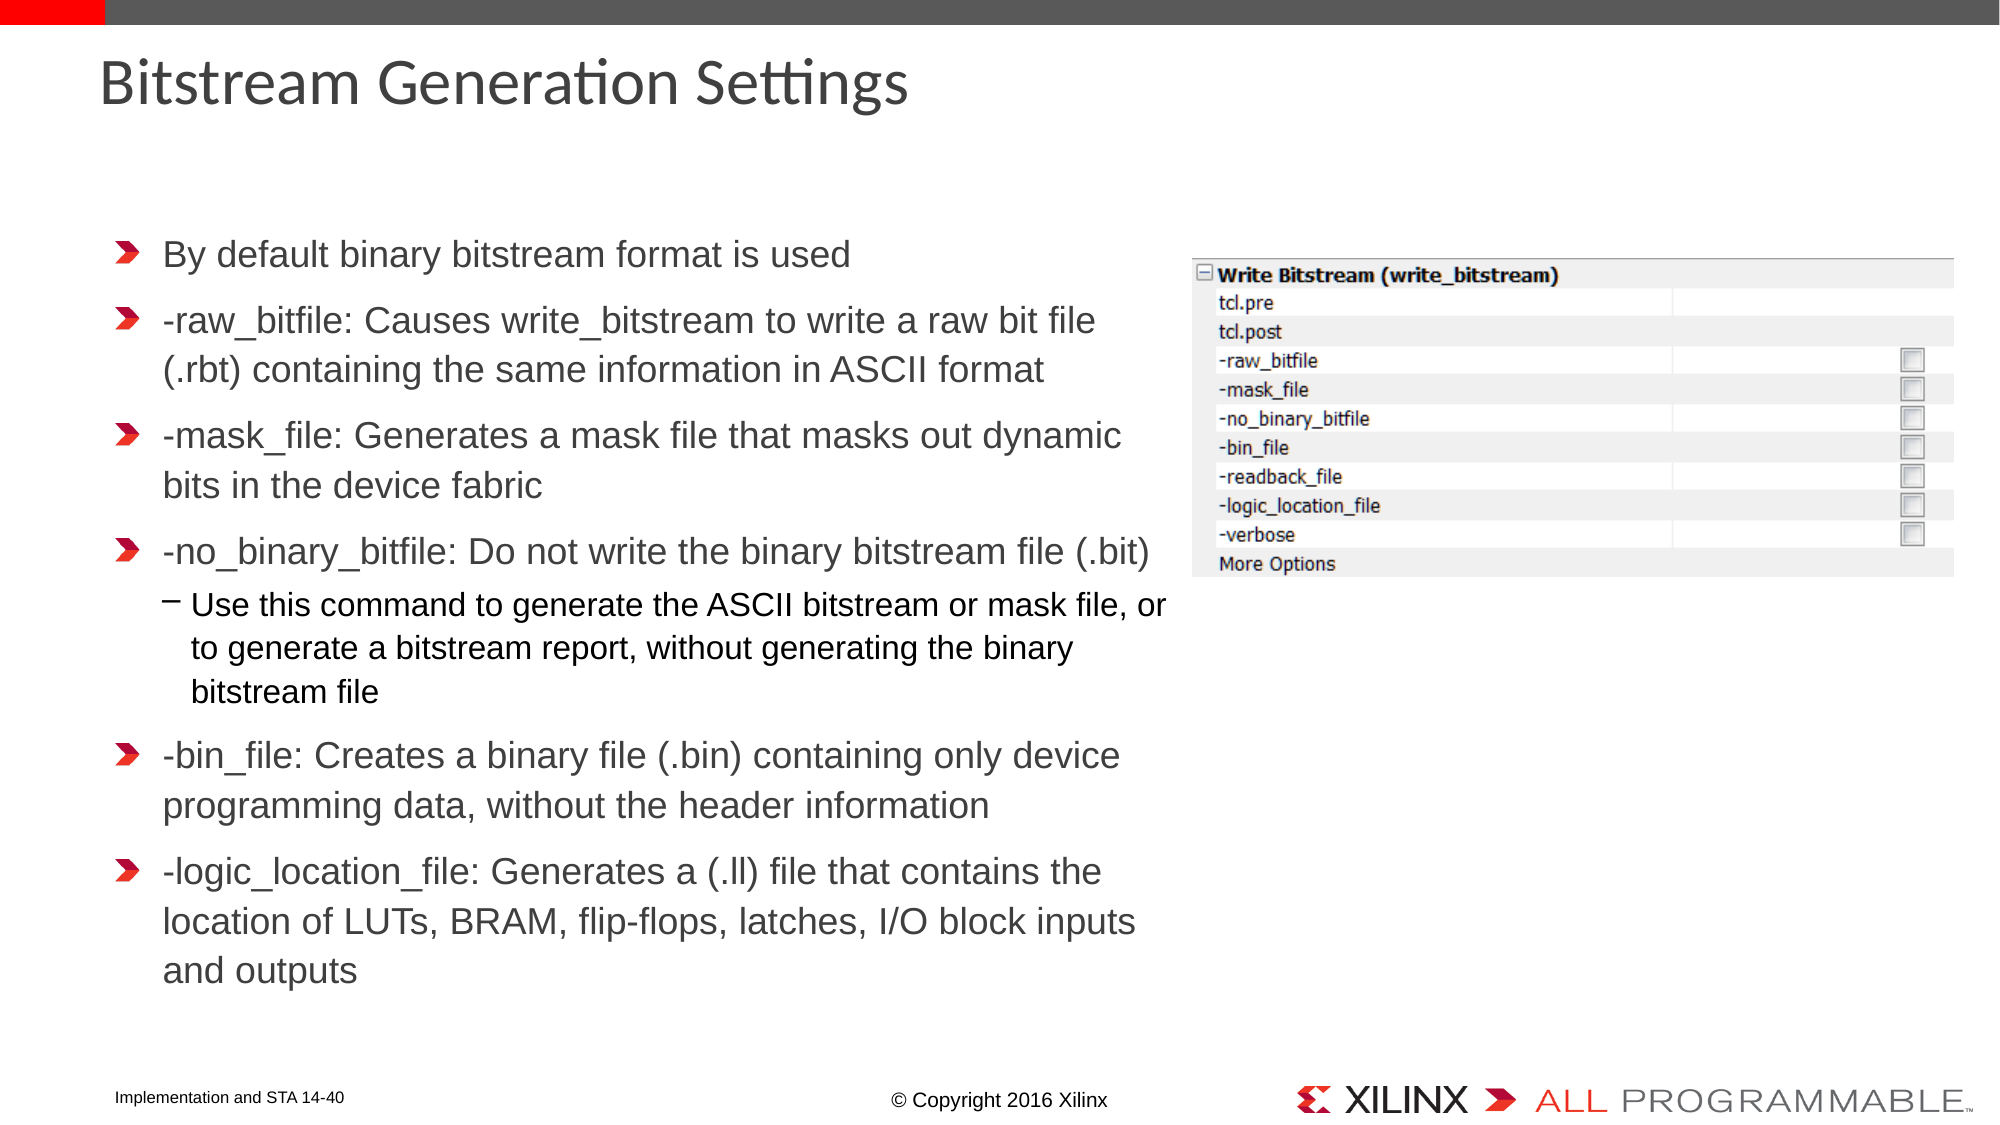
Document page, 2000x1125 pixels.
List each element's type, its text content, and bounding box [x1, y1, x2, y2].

picture [114, 422, 140, 446]
picture [114, 858, 140, 882]
picture [1317, 1086, 1973, 1113]
picture [114, 240, 140, 264]
picture [1191, 258, 1954, 577]
list By default binary bitstream format is used -raw_bitfile: Causes write_bitstream to write a raw bit file (.rbt) containing the same information in ASCII format -mask_file: Generates a mask file that masks out dynamic bits in the device fabric -no_binary_bitfile: Do not write the binary bitstream file (.bit) Use this command to generate the ASCII bitstream or mask file, or to generate a bitstream report, without generating the binary bitstream file -bin_file: Creates a binary file (.bin) containing only device programming data, without the header information -logic_location_file: Generates a (.ll) file that contains the location of LUTs, BRAM, flip-flops, latches, I/O block inputs and outputs [99, 217, 1193, 918]
picture [114, 306, 140, 330]
title Bitstream Generation Settings [99, 34, 1900, 122]
footer © Copyright 2016 Xilinx [683, 1079, 1317, 1120]
picture [114, 537, 140, 562]
slide_number Implementation and STA 14-40 [99, 1078, 387, 1120]
picture [114, 742, 140, 766]
